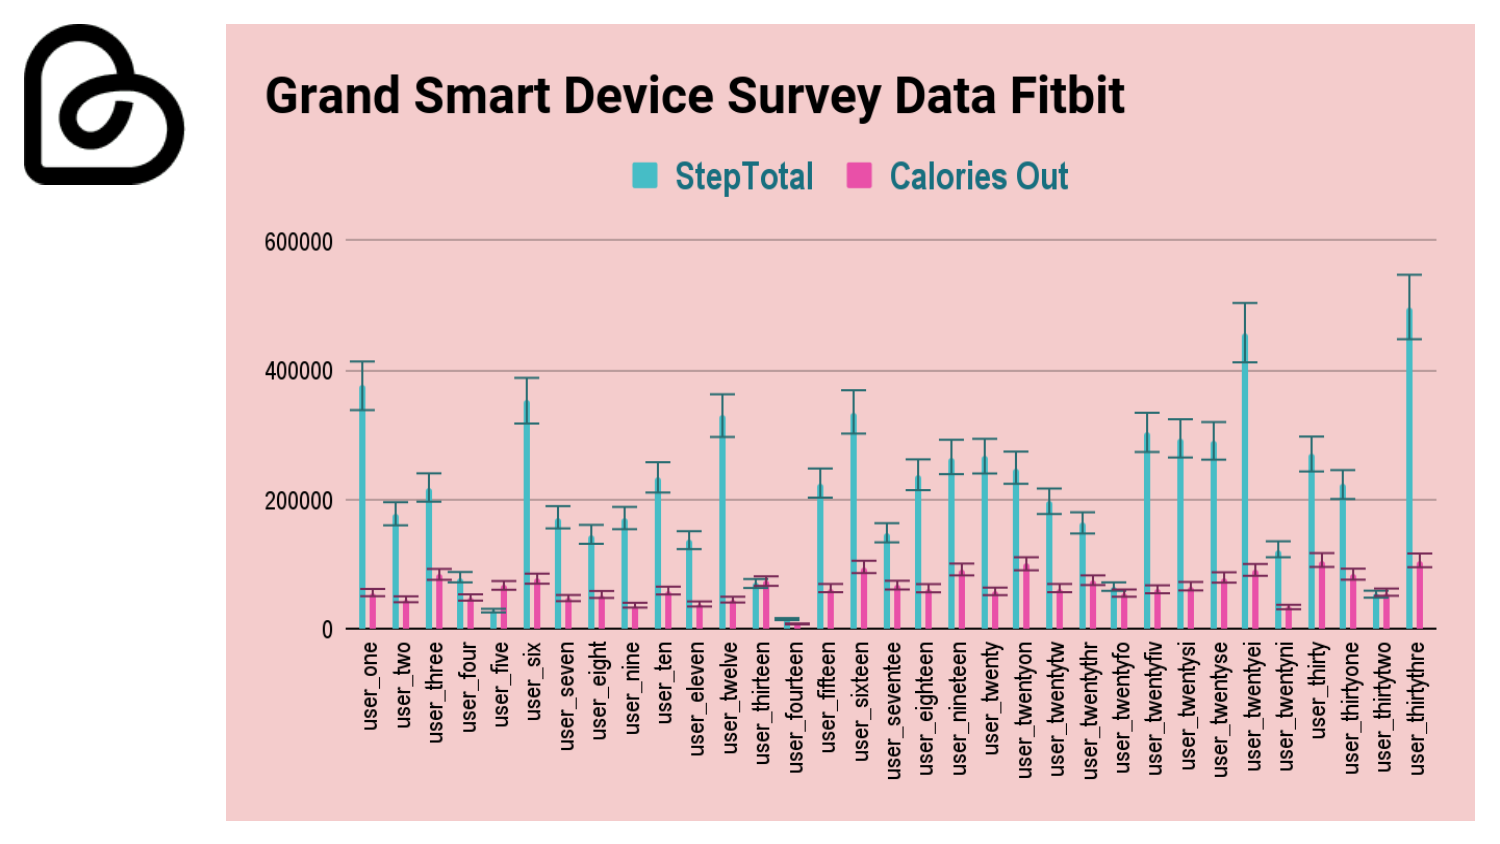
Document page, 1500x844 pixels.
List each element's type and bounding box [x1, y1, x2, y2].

picture [24, 24, 187, 185]
picture [226, 24, 1476, 822]
text_box [50, 50, 221, 543]
